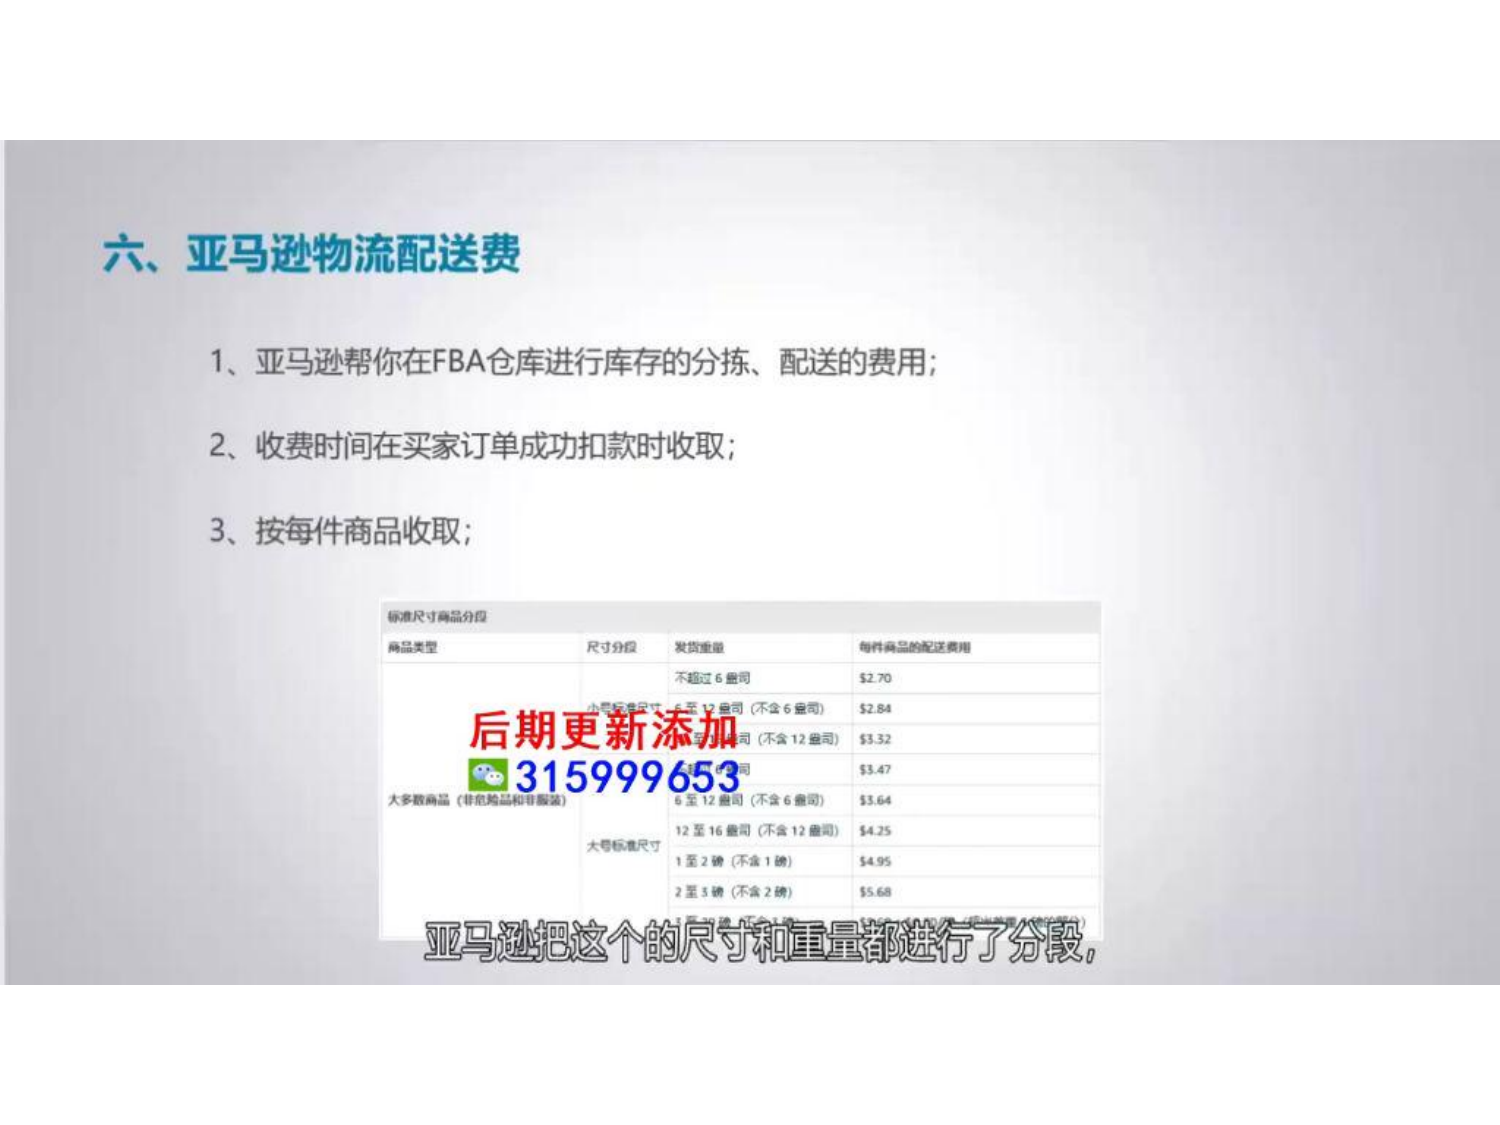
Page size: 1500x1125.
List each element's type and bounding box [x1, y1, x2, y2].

picture [0, 140, 1500, 985]
